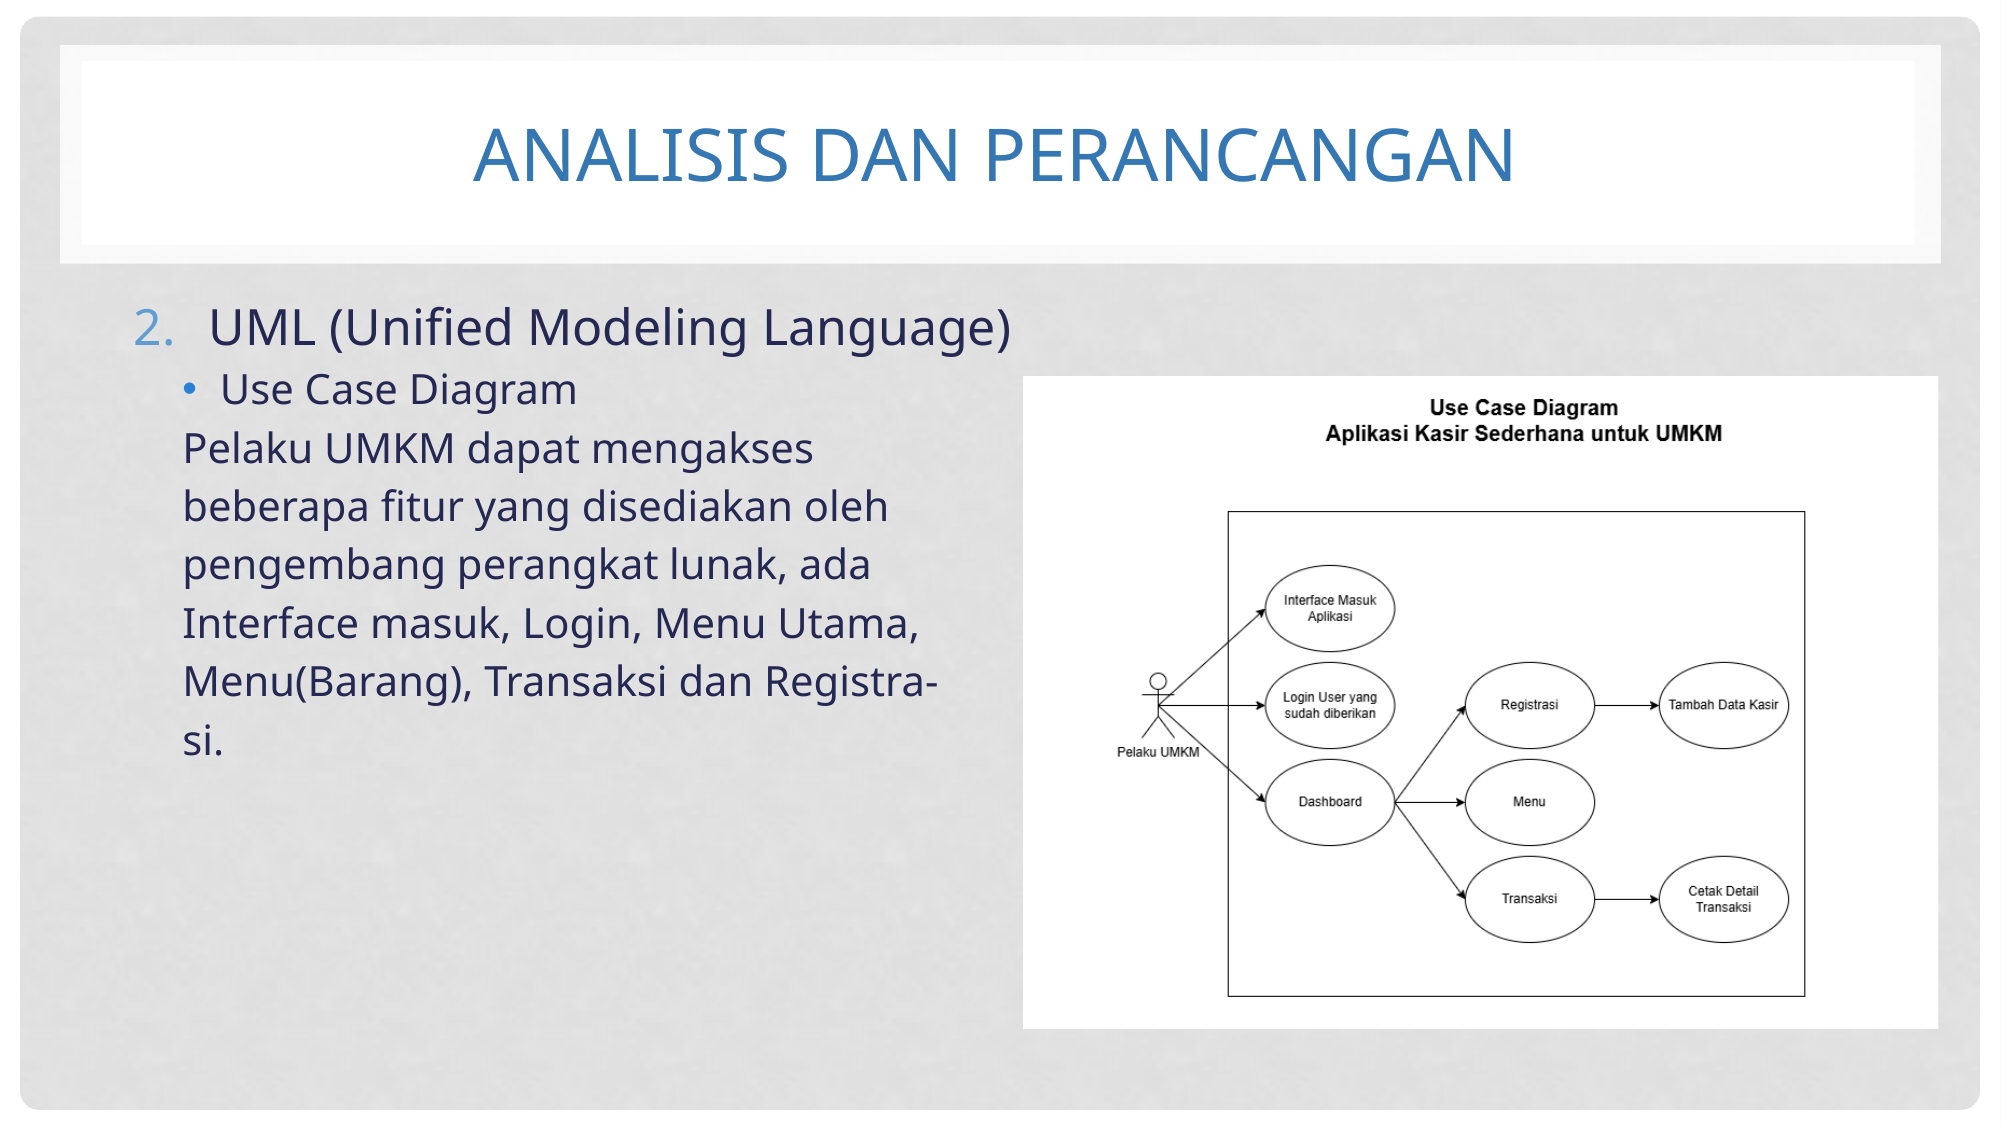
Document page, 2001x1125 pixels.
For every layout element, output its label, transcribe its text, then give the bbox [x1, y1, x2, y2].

list UML (Unified Modeling Language) Use Case Diagram Pelaku UMKM dapat mengakses beberapa fitur yang disediakan oleh pengembang perangkat lunak, ada Interface masuk, Login, Menu Utama, Menu(Barang), Transaksi dan Registra- si. [99, 287, 1900, 1005]
title ANALISIS dan perancangan [93, 66, 1900, 238]
picture [1022, 376, 1939, 1030]
